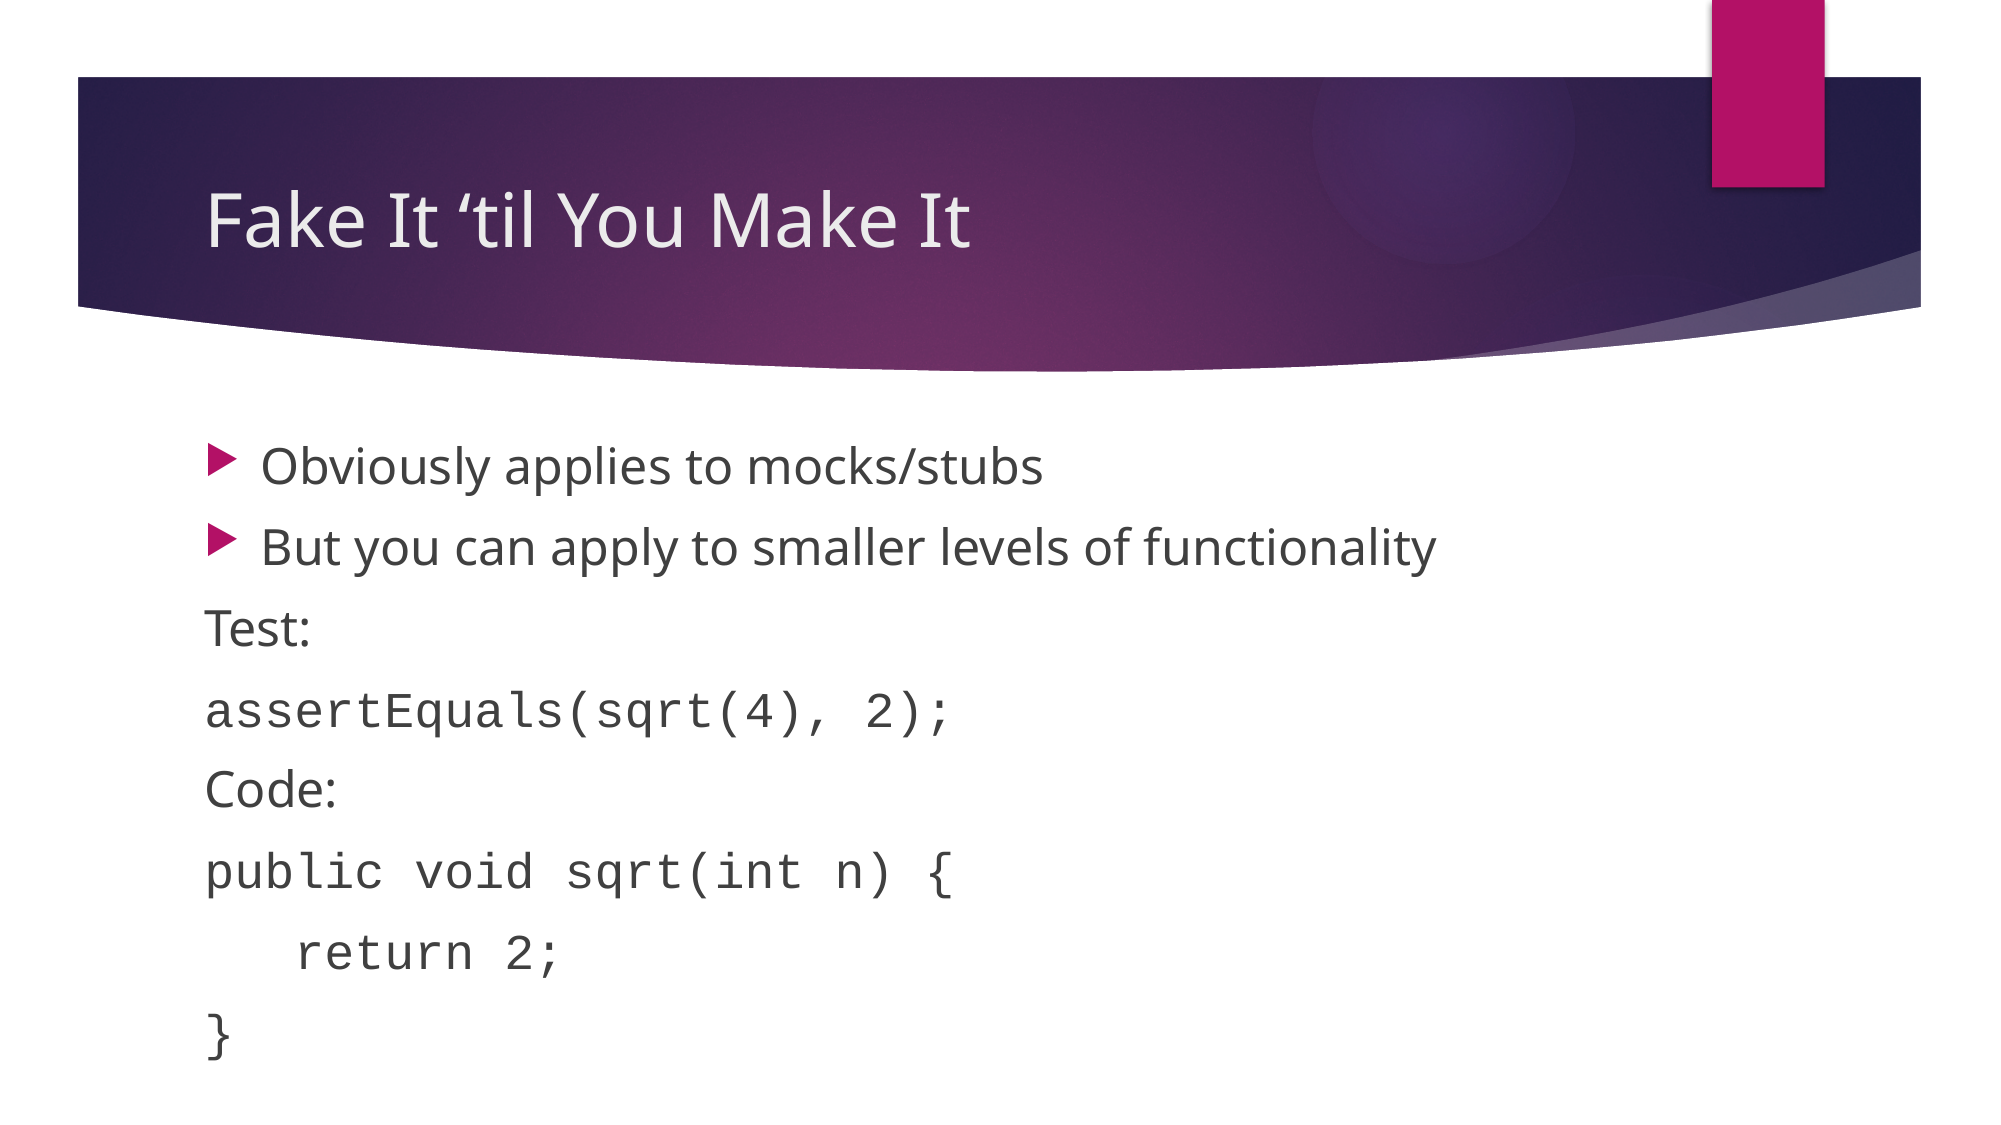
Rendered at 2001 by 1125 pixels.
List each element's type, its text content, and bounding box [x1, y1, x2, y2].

title Fake It ‘til You Make It [189, 159, 1627, 276]
list Obviously applies to mocks/stubs But you can apply to smaller levels of functionality Test: assertEquals(sqrt(4), 2); Code: public void sqrt(int n) { return 2; } [189, 427, 1638, 988]
